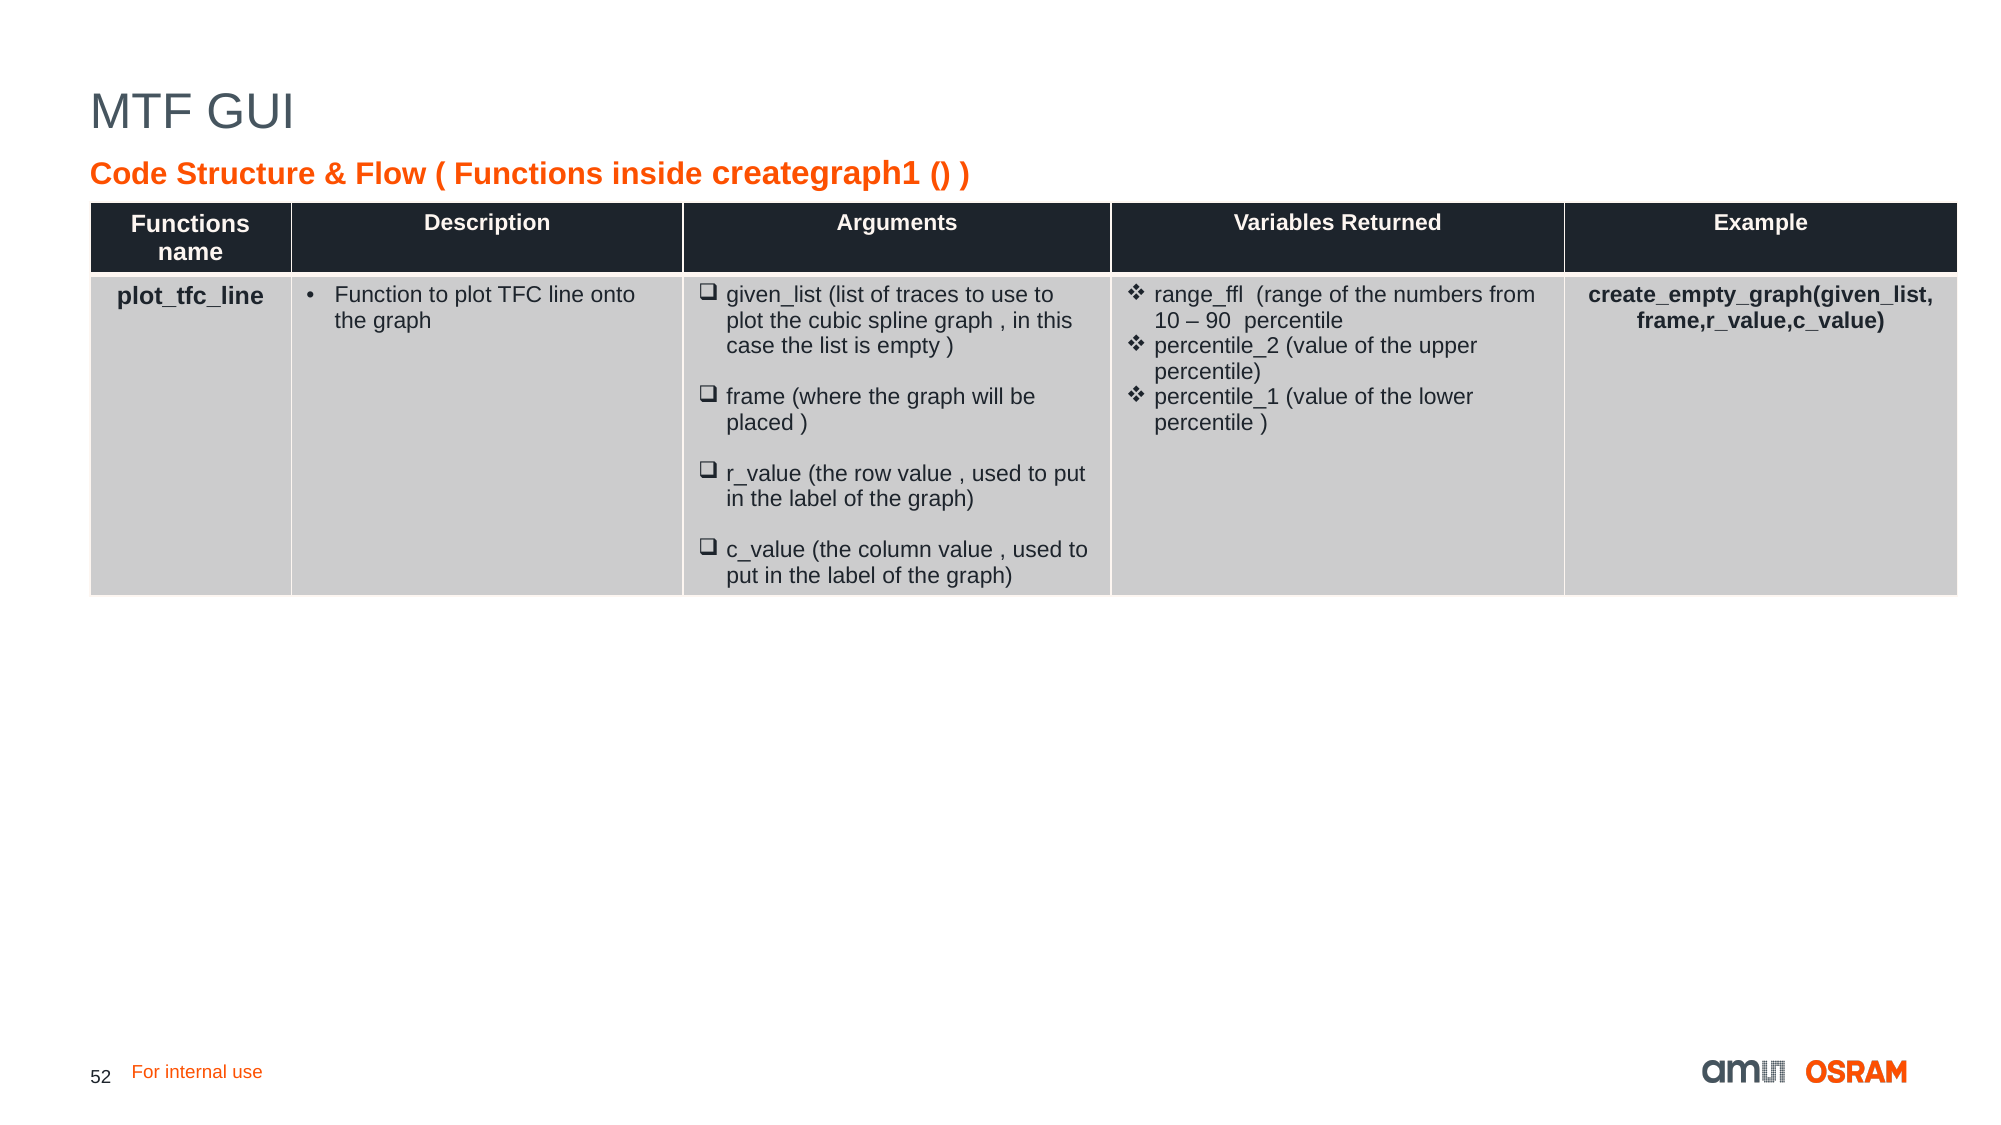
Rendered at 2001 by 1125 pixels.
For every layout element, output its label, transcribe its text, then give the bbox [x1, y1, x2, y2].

table_header Example [1565, 203, 1957, 272]
table_header Functions name [91, 203, 291, 272]
table_header Variables Returned [1112, 203, 1564, 272]
table_cell Function to plot TFC line onto the graph [292, 277, 682, 595]
table_cell plot_tfc_line [91, 277, 291, 595]
list Code Structure & Flow ( Functions inside creategraph1 () ) [89, 147, 1907, 201]
table_header Arguments [684, 203, 1110, 272]
table_cell range_ffl (range of the numbers from 10 – 90 percentile percentile_2 (value of the upper percentile) percentile_1 (value of the lower percentile ) [1112, 277, 1564, 595]
title MTF GUI [89, 85, 1907, 140]
table_cell create_empty_graph(given_list, frame,r_value,c_value) [1565, 277, 1957, 595]
footer For internal use [131, 1059, 413, 1083]
table_header Description [292, 203, 682, 272]
table_cell given_list (list of traces to use to plot the cubic spline graph , in this case the list is empty ) frame (where the graph will be placed ) r_value (the row value , used to put in the label of the graph) c_value (the column value , used to put in the label of the graph) [684, 277, 1110, 595]
